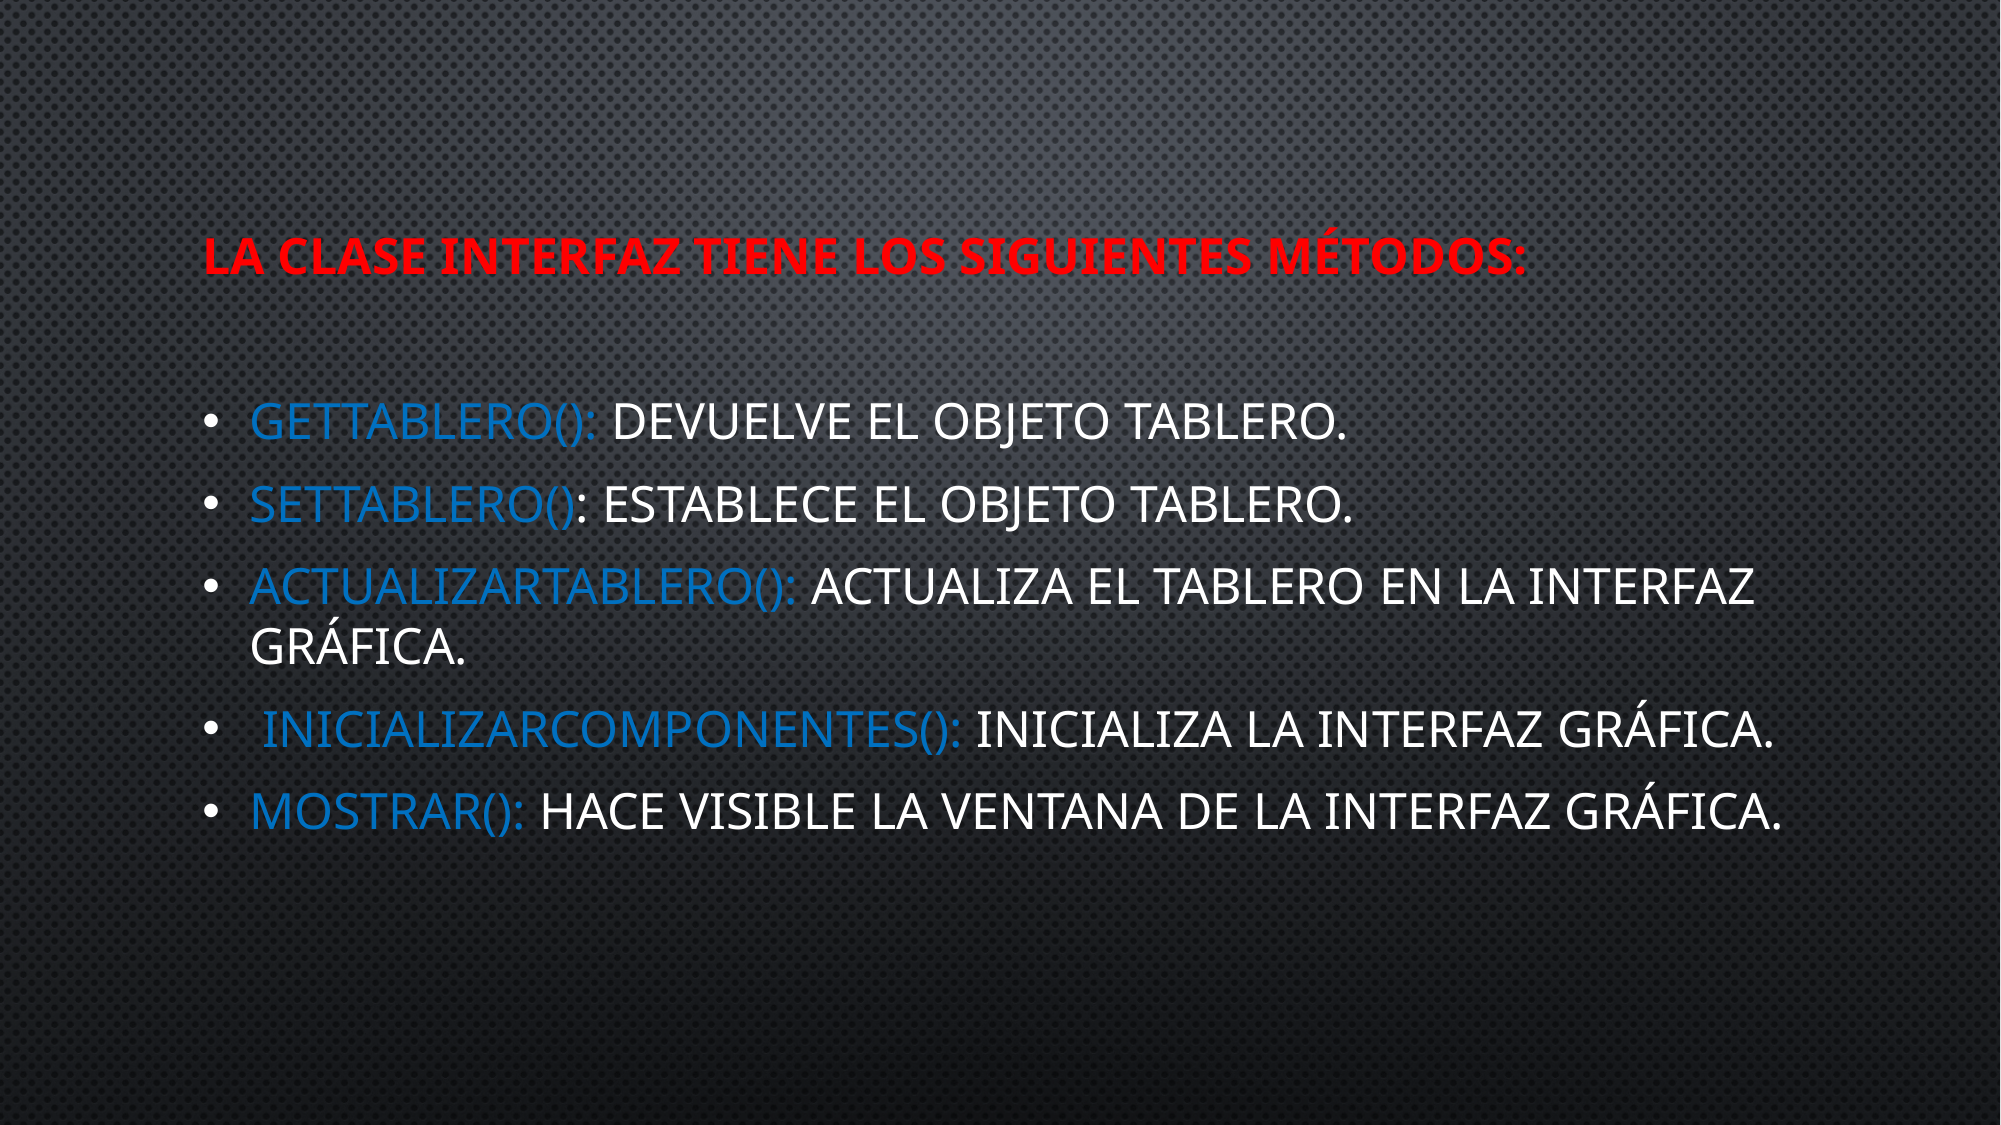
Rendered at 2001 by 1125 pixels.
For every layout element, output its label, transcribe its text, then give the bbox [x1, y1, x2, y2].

list La clase Interfaz tiene los siguientes métodos: getTablero(): Devuelve el objeto Tablero. setTablero(): establece el objeto Tablero. actualizarTablero(): actualiza el tablero en la interfaz gráfica. inicializarComponentes(): inicializa la interfaz gráfica. mostrar(): hace visible la ventana de la interfaz gráfica. [187, 114, 1813, 950]
